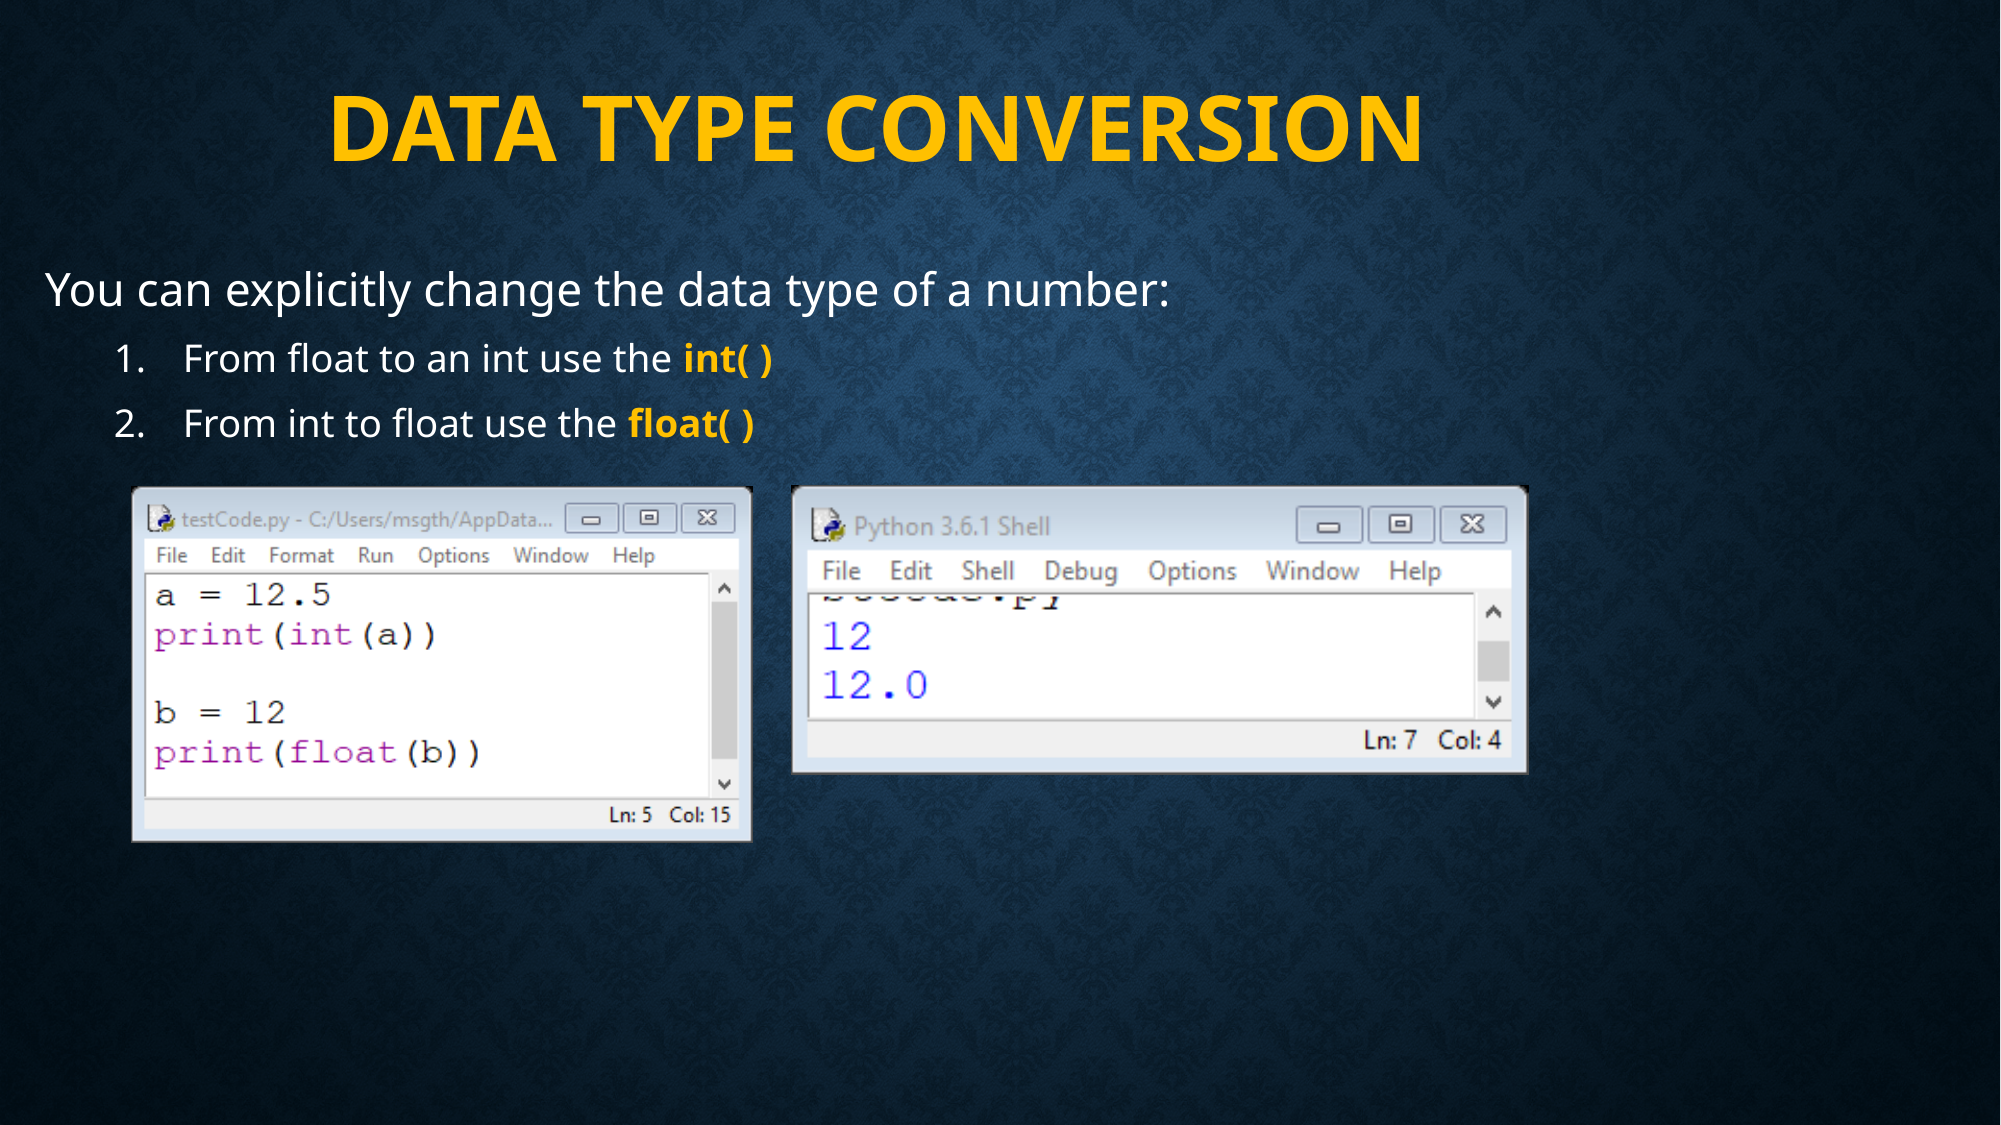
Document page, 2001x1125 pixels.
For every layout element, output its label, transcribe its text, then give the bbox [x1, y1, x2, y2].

picture [790, 484, 1530, 775]
text_box Data Type Conversion [105, 74, 1649, 189]
picture [131, 486, 753, 844]
text_box You can explicitly change the data type of a number: From float to an int use the int( ) From int to float use the float( ) [29, 241, 1965, 453]
